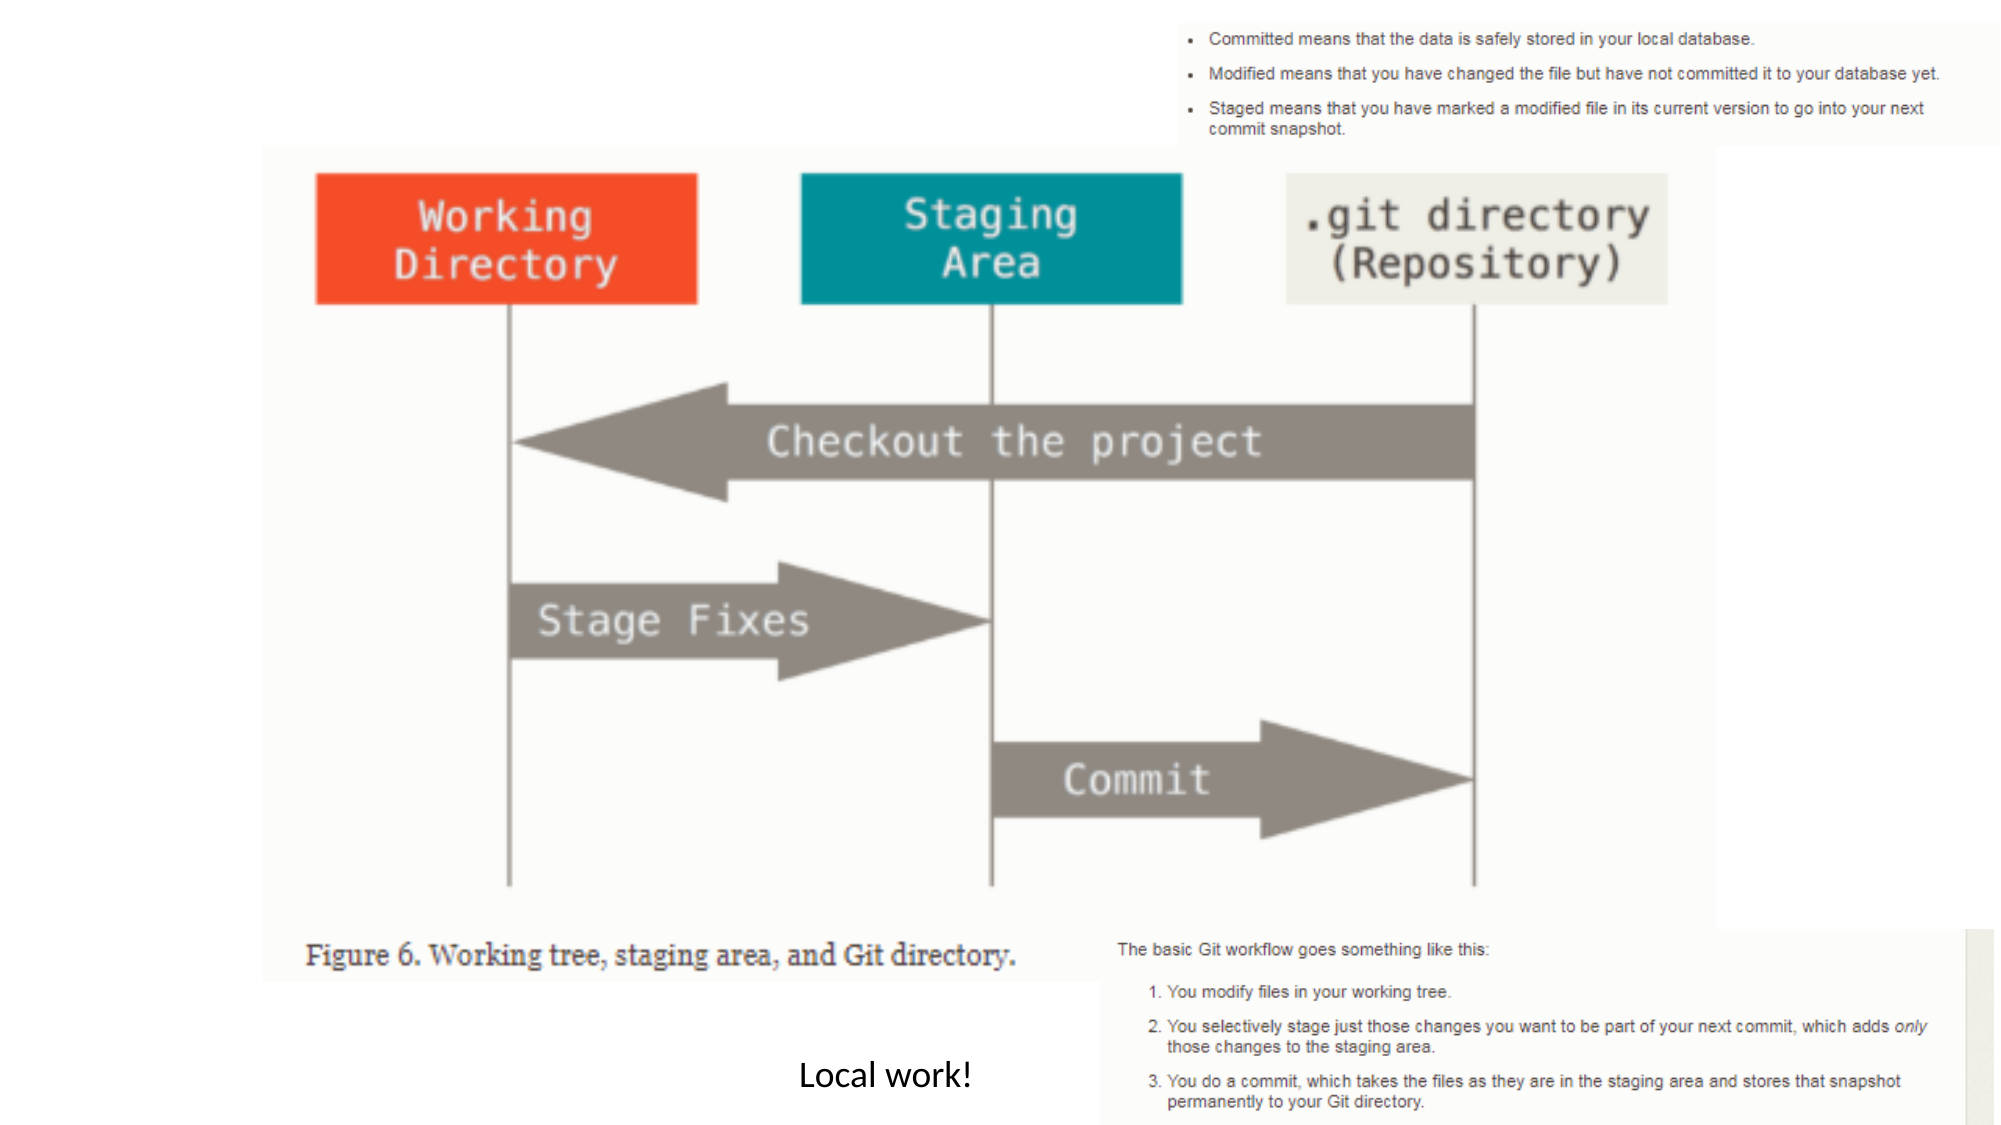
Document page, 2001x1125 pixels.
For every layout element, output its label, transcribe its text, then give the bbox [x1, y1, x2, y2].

text_box Local work! [784, 1042, 989, 1103]
picture [263, 23, 2000, 1125]
